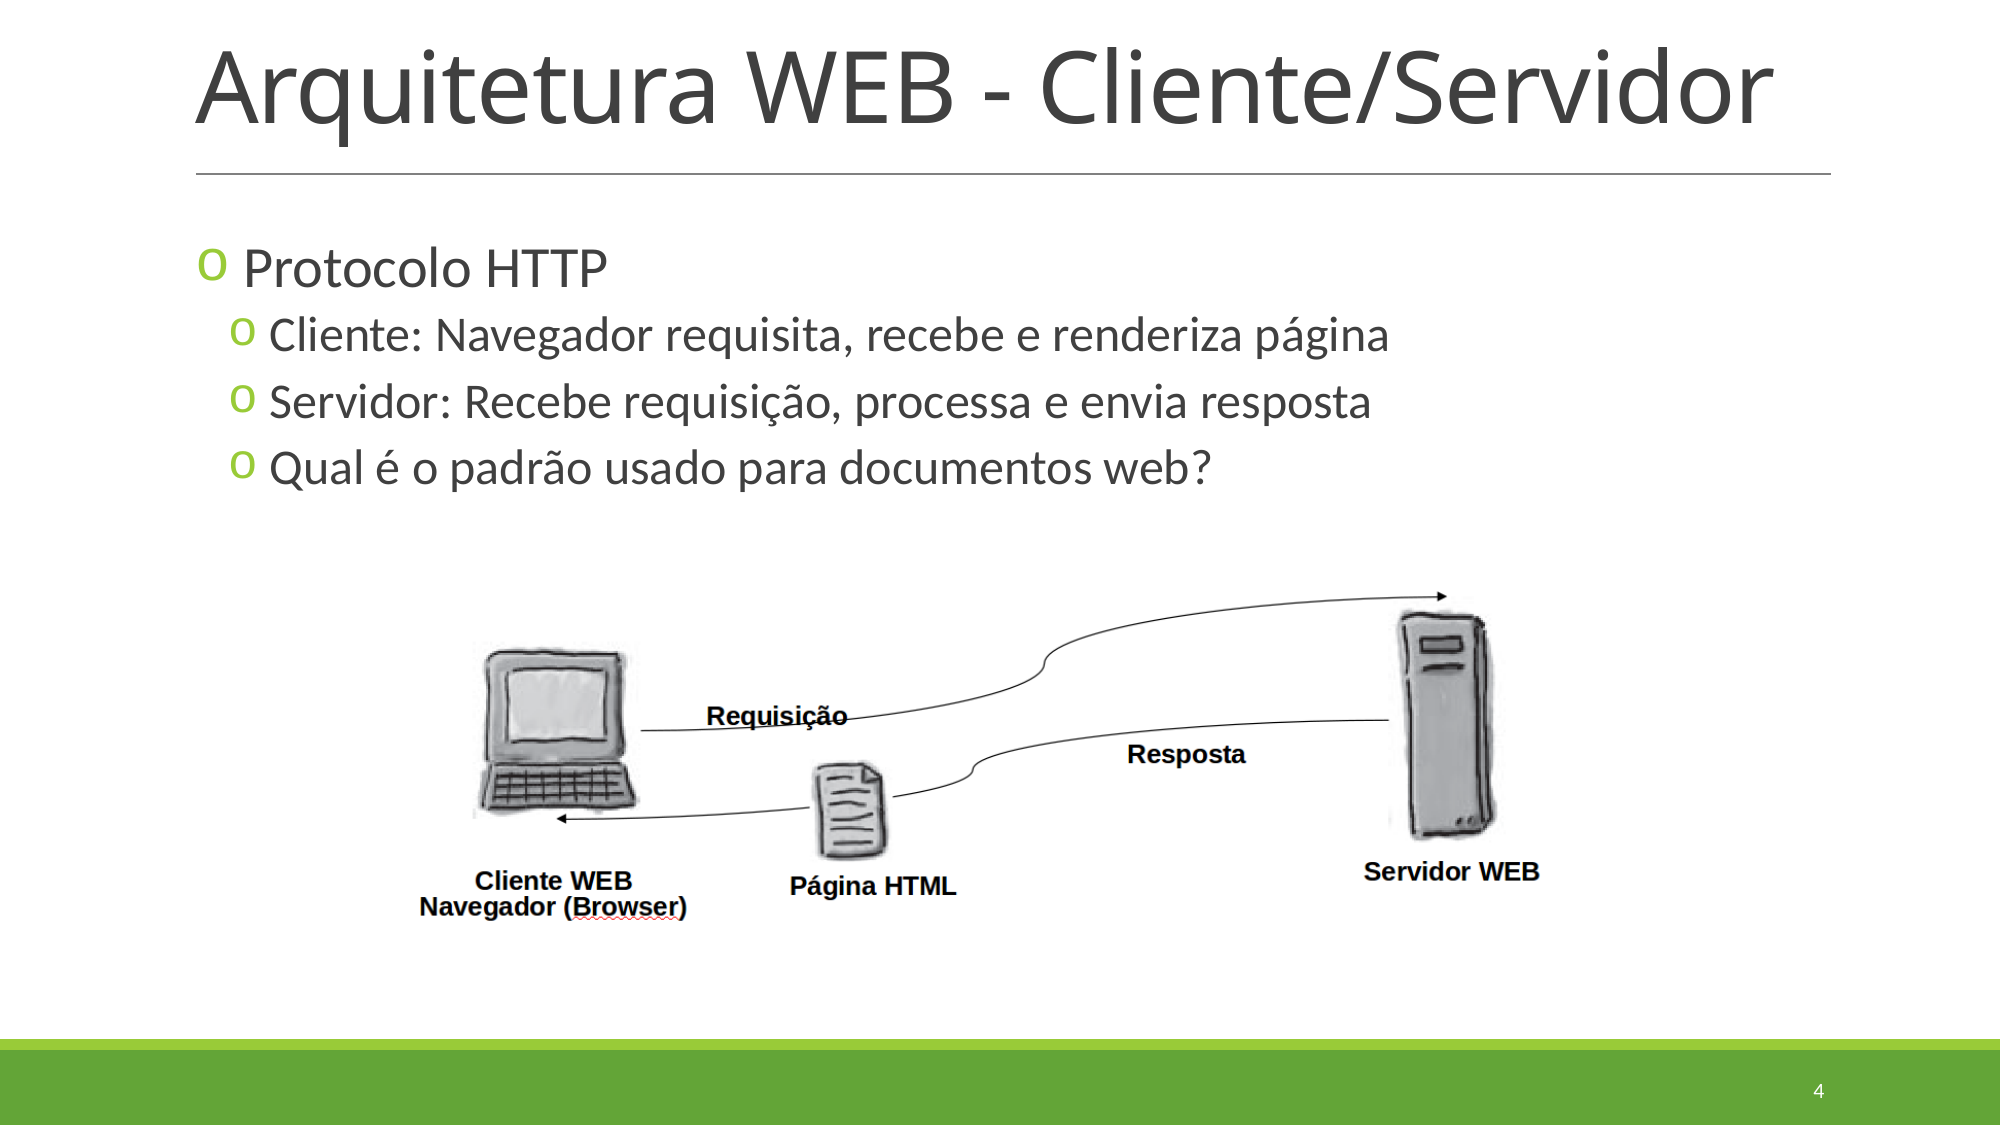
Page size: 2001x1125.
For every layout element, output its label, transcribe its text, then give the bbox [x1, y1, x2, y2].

title Arquitetura WEB - Cliente/Servidor [180, 26, 1830, 174]
slide_number 4 [1624, 1059, 1840, 1120]
list Protocolo HTTP Cliente: Navegador requisita, recebe e renderiza página Servidor: Recebe requisição, processa e envia resposta Qual é o padrão usado para documentos web? [180, 222, 1830, 963]
picture [413, 583, 1557, 930]
